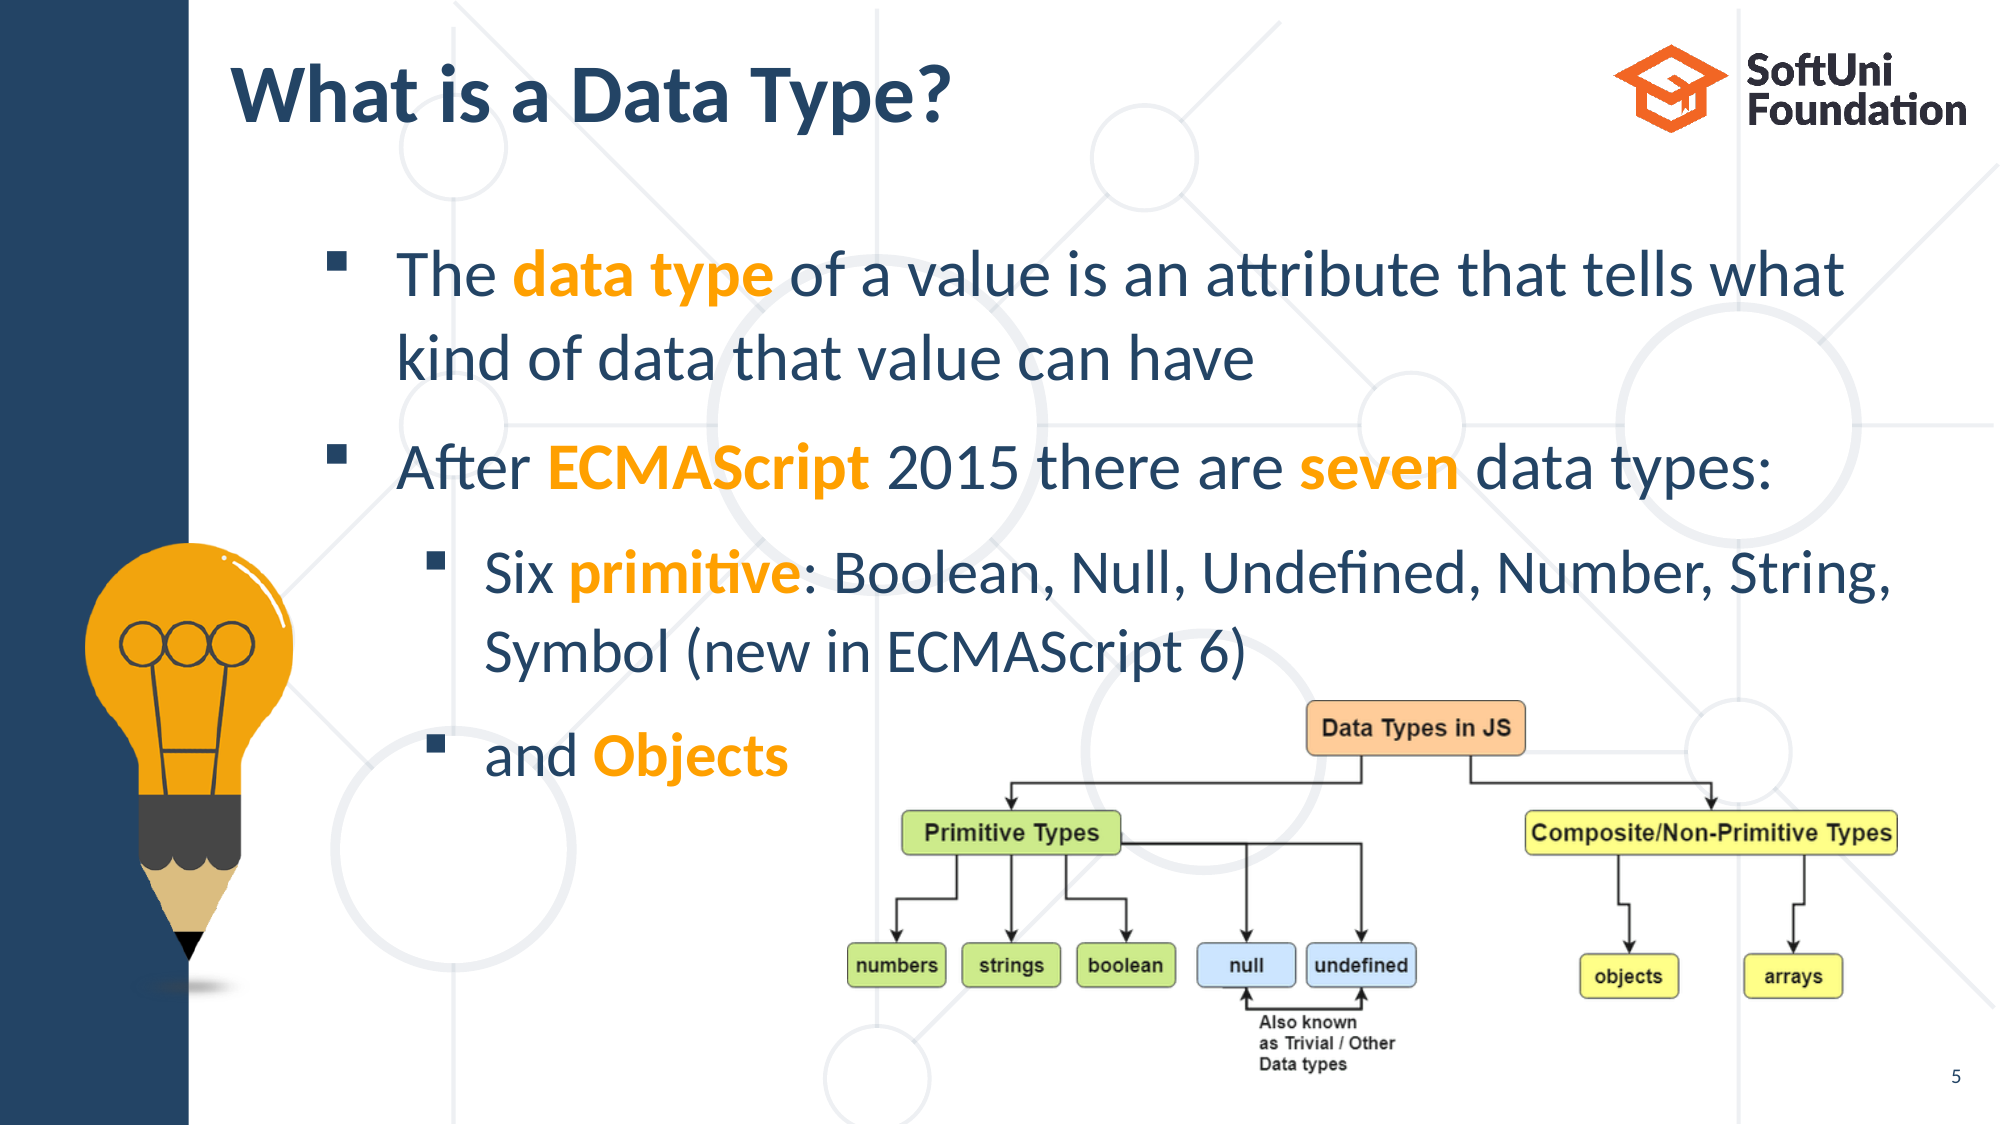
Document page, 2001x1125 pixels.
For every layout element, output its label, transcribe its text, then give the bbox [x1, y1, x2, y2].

title What is a Data Type? [212, 16, 1591, 162]
slide_number 5 [1897, 1049, 1968, 1101]
picture [847, 700, 1898, 1076]
picture [1613, 44, 1966, 133]
picture [85, 543, 293, 1003]
text_box The data type of a value is an attribute that tells what kind of data that value can have After ECMAScript 2015 there are seven data types: Six primitive: Boolean, Null, Undefined, Number, String, Symbol (new in ECMAScript 6) and Objects [304, 219, 1933, 1052]
